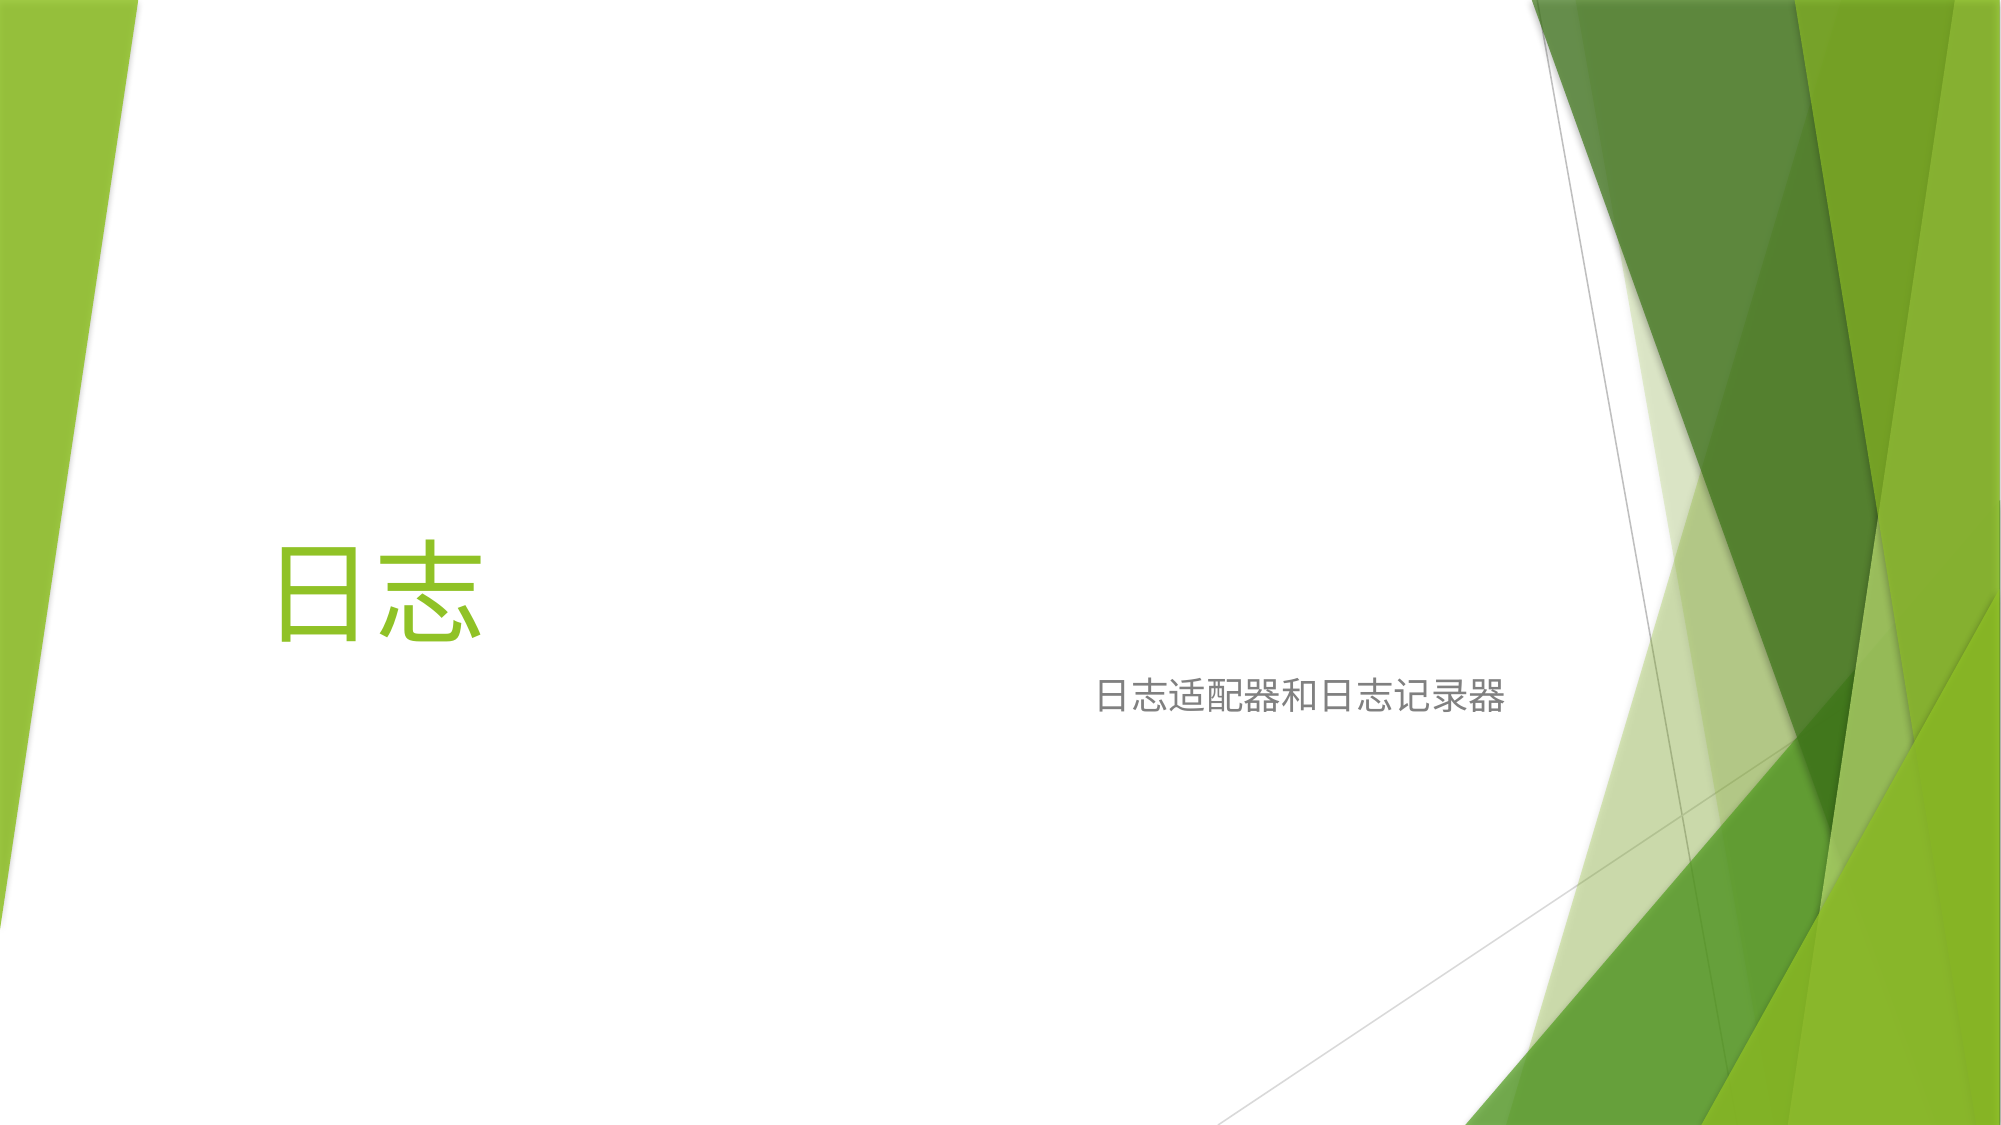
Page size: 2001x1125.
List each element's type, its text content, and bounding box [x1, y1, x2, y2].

subtitle 日志适配器和日志记录器 [247, 664, 1522, 845]
title 日志 [247, 394, 1522, 664]
